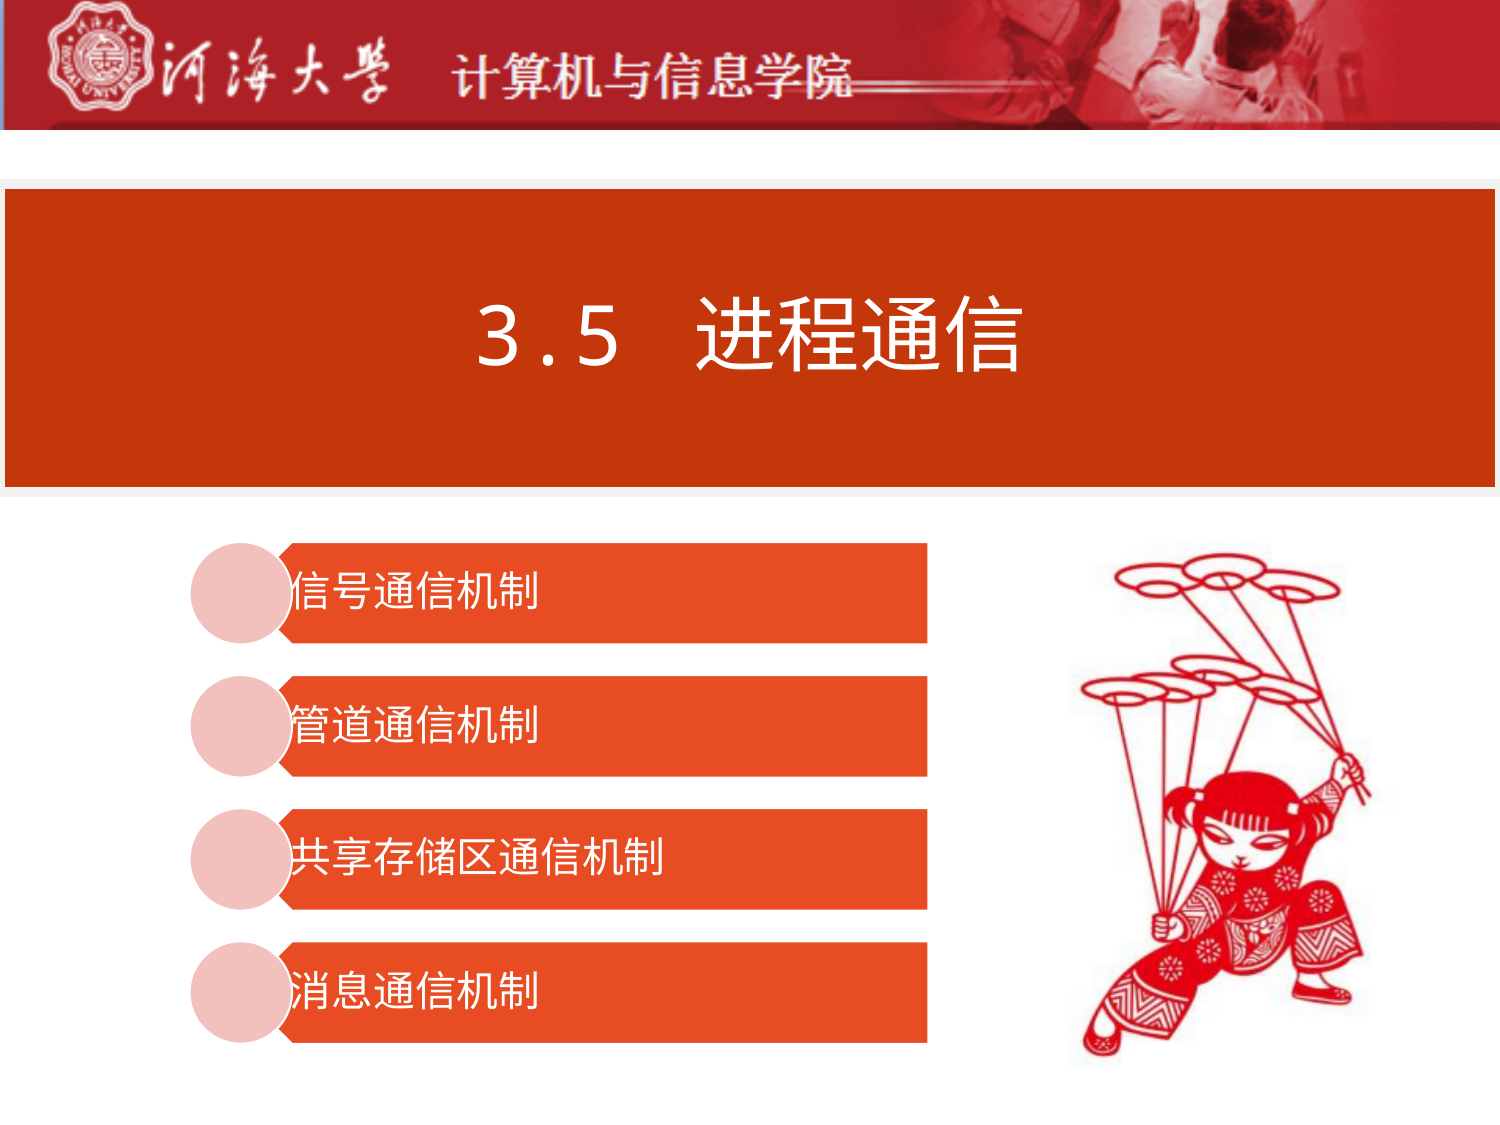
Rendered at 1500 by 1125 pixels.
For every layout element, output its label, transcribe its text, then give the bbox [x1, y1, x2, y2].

title 3.5 进程通信 [0, 179, 1500, 497]
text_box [1061, 541, 1418, 1081]
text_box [41, 541, 1076, 1044]
picture [0, 0, 1500, 130]
